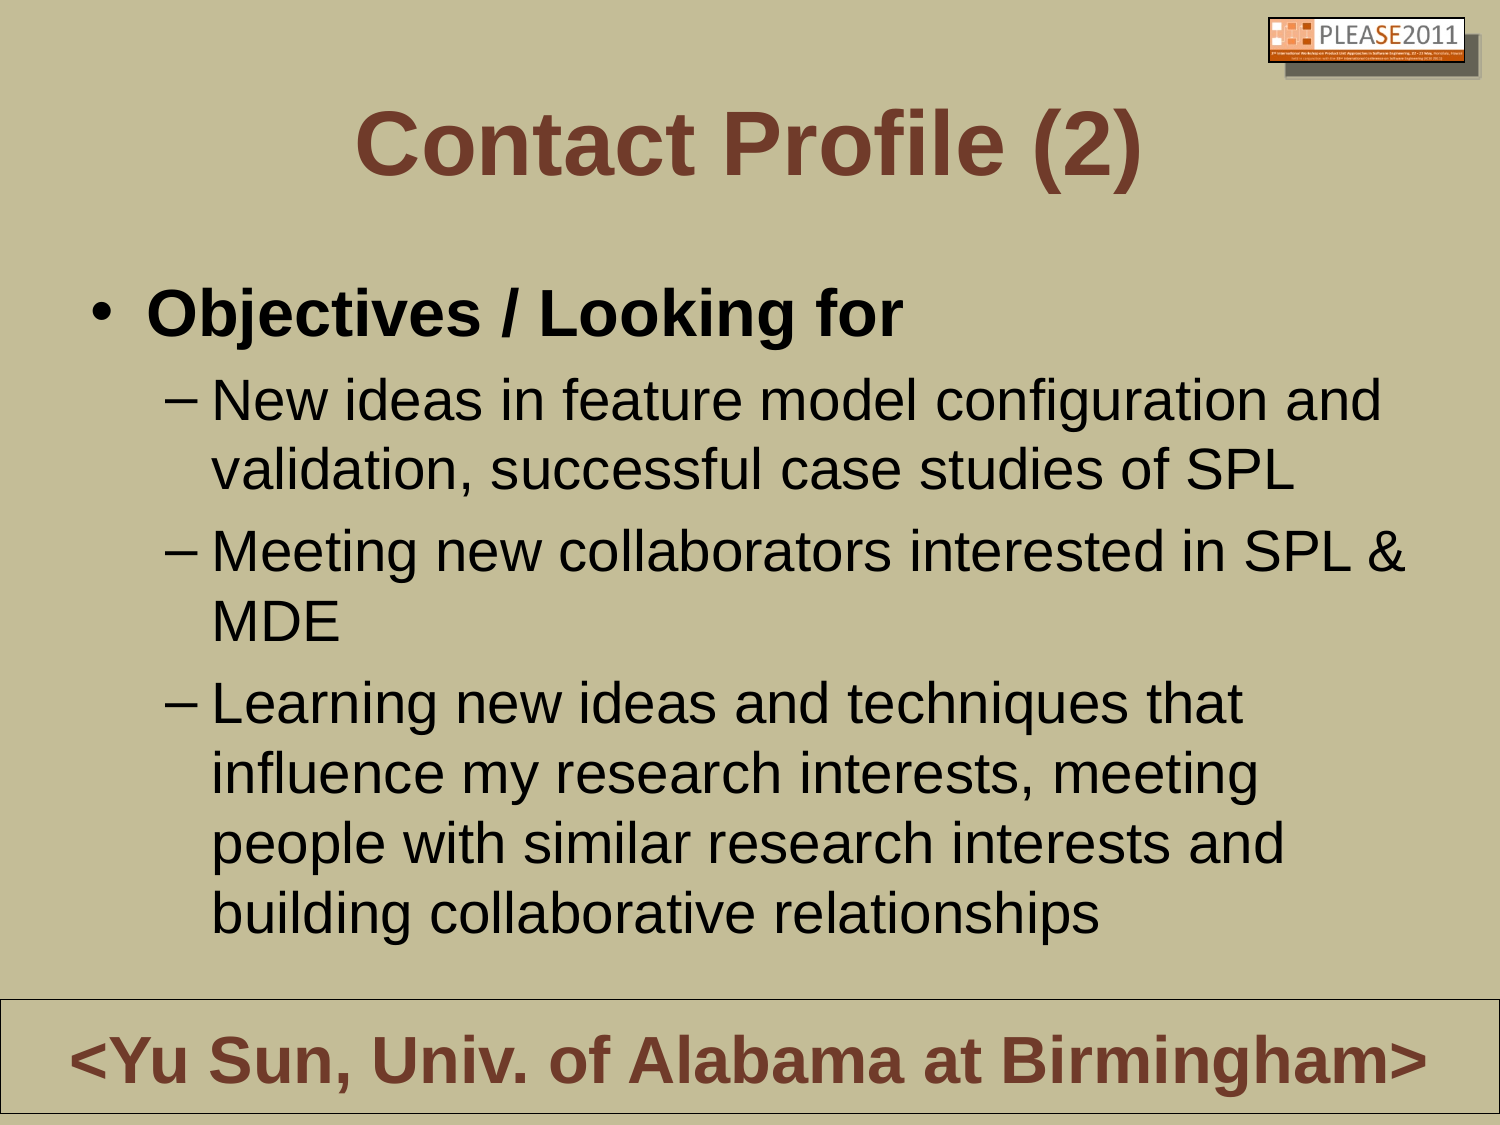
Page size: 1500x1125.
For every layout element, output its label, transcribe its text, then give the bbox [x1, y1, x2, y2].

text_box <Yu Sun, Univ. of Alabama at Birmingham> [0, 999, 1500, 1114]
list Objectives / Looking for New ideas in feature model configuration and validation, successful case studies of SPL Meeting new collaborators interested in SPL & MDE Learning new ideas and techniques that influence my research interests, meeting people with similar research interests and building collaborative relationships [74, 262, 1426, 999]
title Contact Profile (2) [74, 44, 1426, 233]
picture [1270, 19, 1464, 61]
